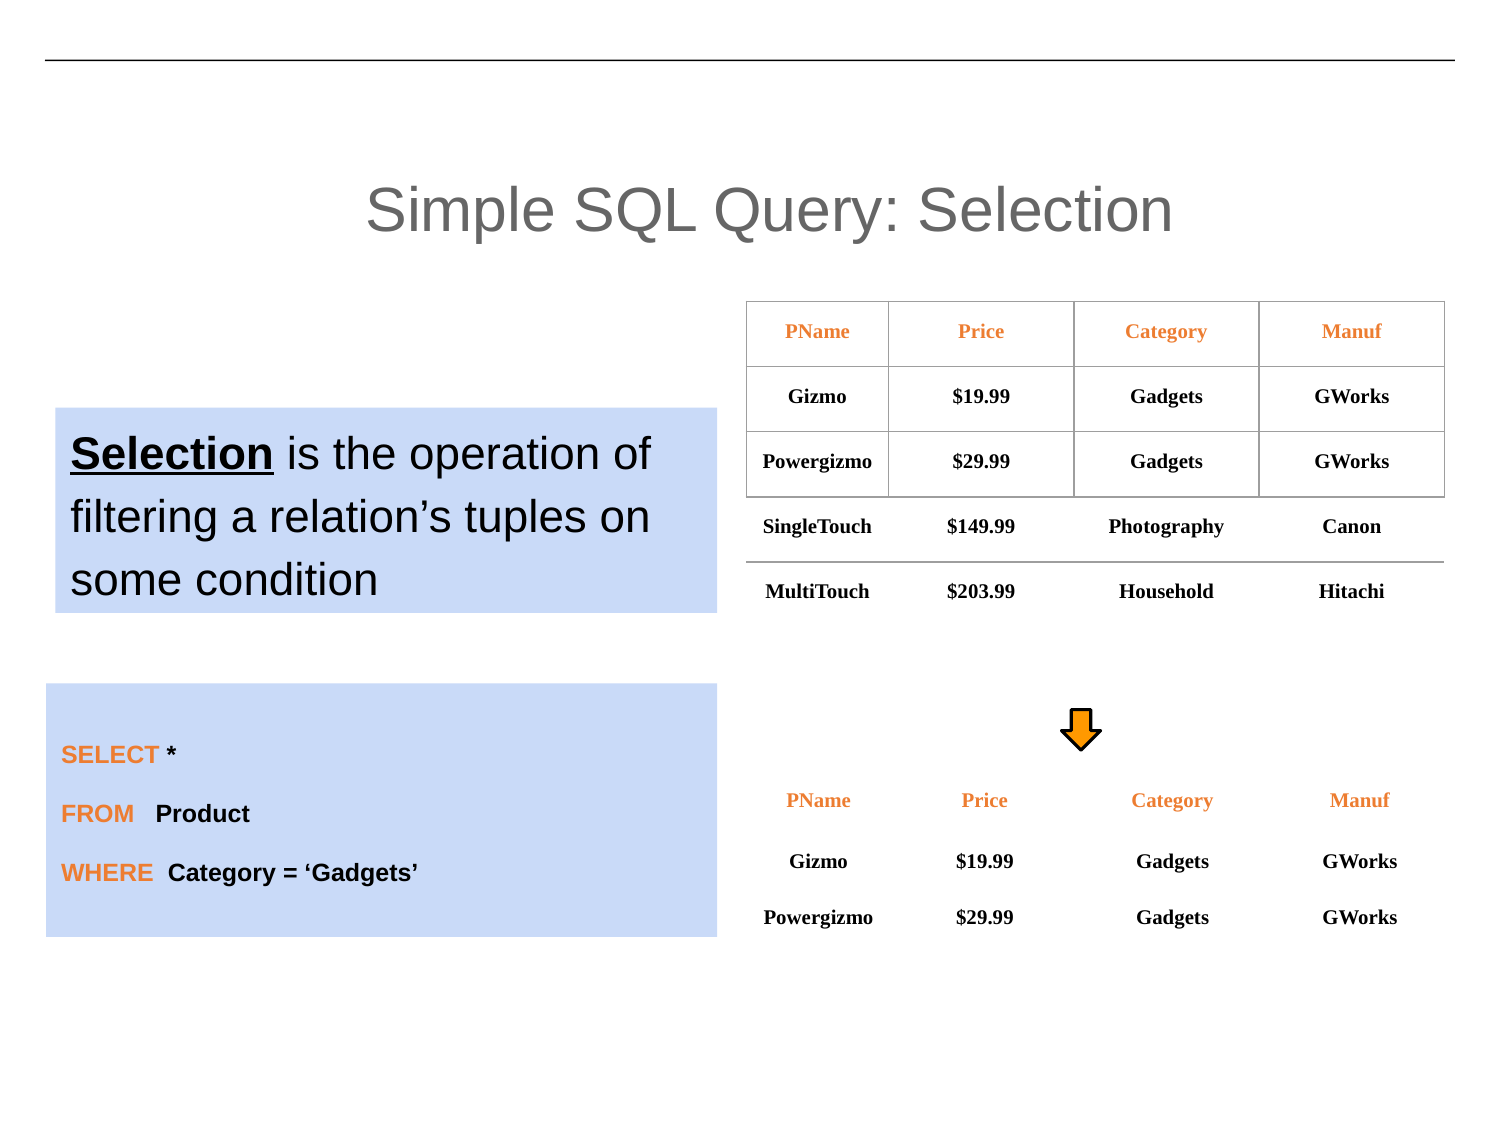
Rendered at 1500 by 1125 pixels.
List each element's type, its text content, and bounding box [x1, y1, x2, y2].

table_cell Gizmo [747, 367, 888, 431]
table_header Price [889, 302, 1073, 366]
table_cell Gadgets [1079, 888, 1266, 944]
table_cell GWorks [1266, 888, 1454, 944]
table_cell Gadgets [1075, 367, 1258, 431]
table_cell $19.99 [891, 832, 1079, 888]
table_cell Household [1074, 563, 1259, 618]
table_cell $29.99 [889, 432, 1073, 496]
table_cell Powergizmo [747, 432, 888, 496]
text_box SELECT * FROM Product WHERE Category = ‘Gadgets’ [46, 683, 718, 937]
table_cell $29.99 [891, 888, 1079, 944]
table_cell Powergizmo [746, 888, 891, 944]
table_header Price [891, 771, 1079, 832]
table_cell Hitachi [1259, 563, 1444, 618]
table_cell GWorks [1260, 432, 1444, 496]
text_box [1061, 709, 1101, 751]
table_cell Photography [1074, 498, 1259, 561]
table_cell $19.99 [889, 367, 1073, 431]
table_cell Gadgets [1075, 432, 1258, 496]
table_cell GWorks [1260, 367, 1444, 431]
table_cell $203.99 [889, 563, 1074, 618]
table_cell GWorks [1266, 832, 1454, 888]
table_cell $149.99 [889, 498, 1074, 561]
table_cell Canon [1259, 498, 1444, 561]
text_box Selection is the operation of filtering a relation’s tuples on some condition [55, 407, 718, 613]
table_header Category [1079, 771, 1266, 832]
table_cell Gizmo [746, 832, 891, 888]
table_header Manuf [1260, 302, 1444, 366]
table_header Manuf [1266, 771, 1454, 832]
table_cell MultiTouch [746, 563, 889, 618]
table_header PName [747, 302, 888, 366]
table_header Category [1075, 302, 1258, 366]
table_header PName [746, 771, 891, 832]
table_cell Gadgets [1079, 832, 1266, 888]
table_cell SingleTouch [746, 498, 889, 561]
title Simple SQL Query: Selection [350, 154, 1500, 285]
